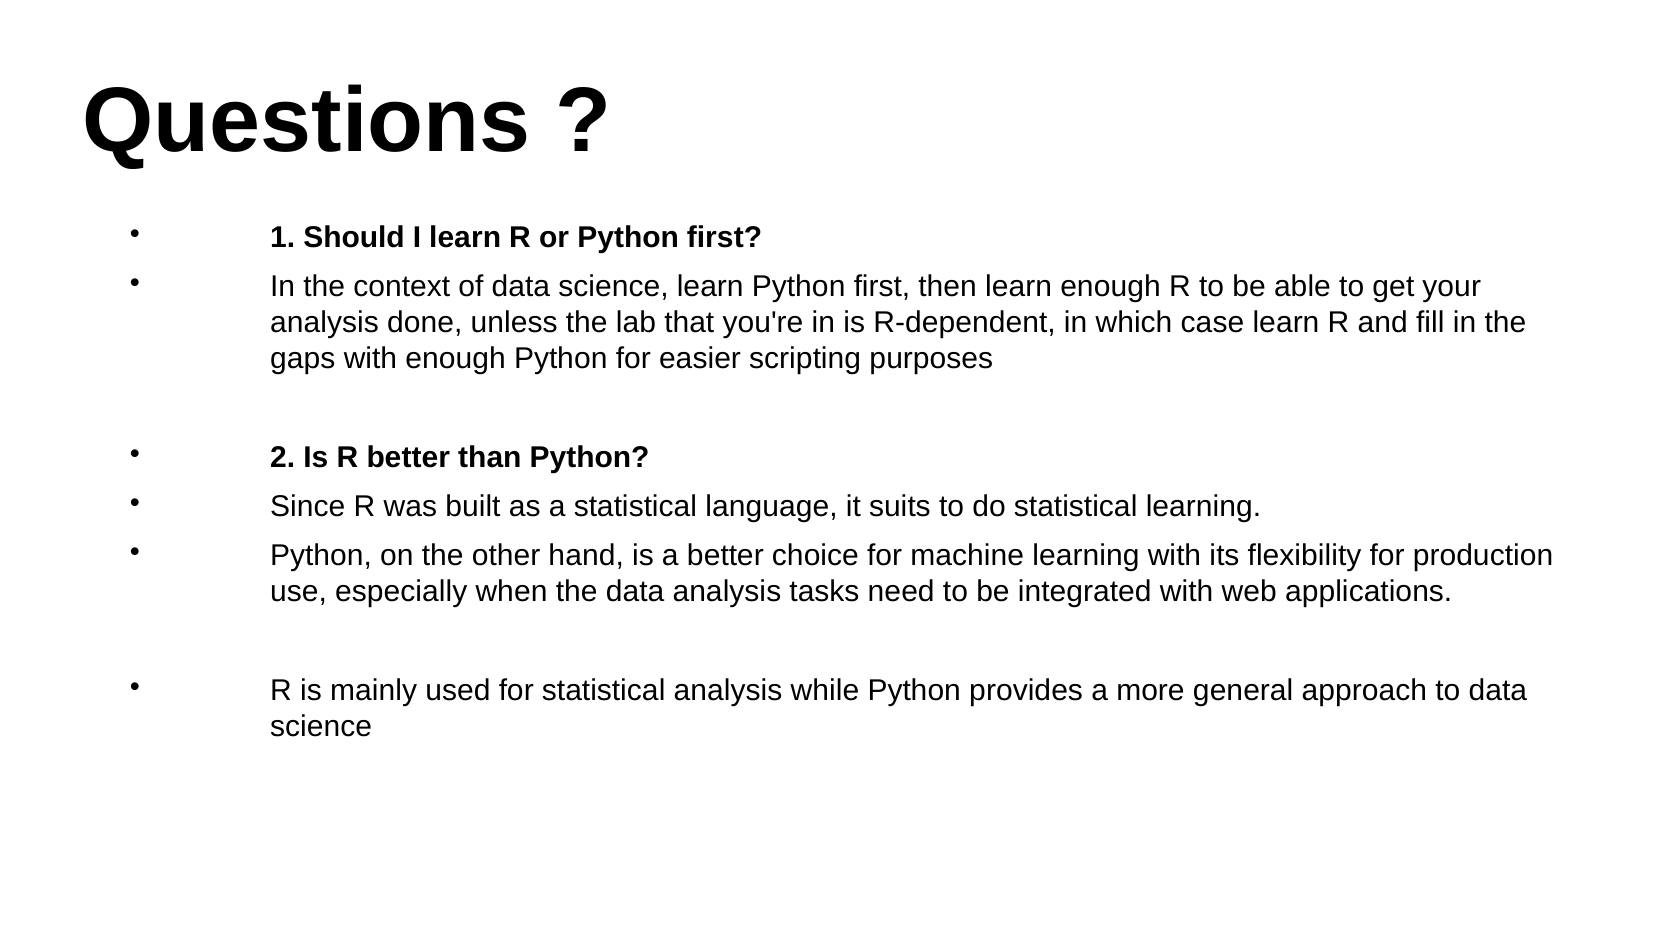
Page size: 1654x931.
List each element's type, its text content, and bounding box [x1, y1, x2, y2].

text_box 1. Should I learn R or Python first? In the context of data science, learn Python first, then learn enough R to be able to get your analysis done, unless the lab that you're in is R-dependent, in which case learn R and fill in the gaps with enough Python for easier scripting purposes 2. Is R better than Python? Since R was built as a statistical language, it suits to do statistical learning. Python, on the other hand, is a better choice for machine learning with its flexibility for production use, especially when the data analysis tasks need to be integrated with web applications. R is mainly used for statistical analysis while Python provides a more general approach to data science [82, 217, 1571, 757]
text_box Questions ? [82, 37, 1571, 193]
